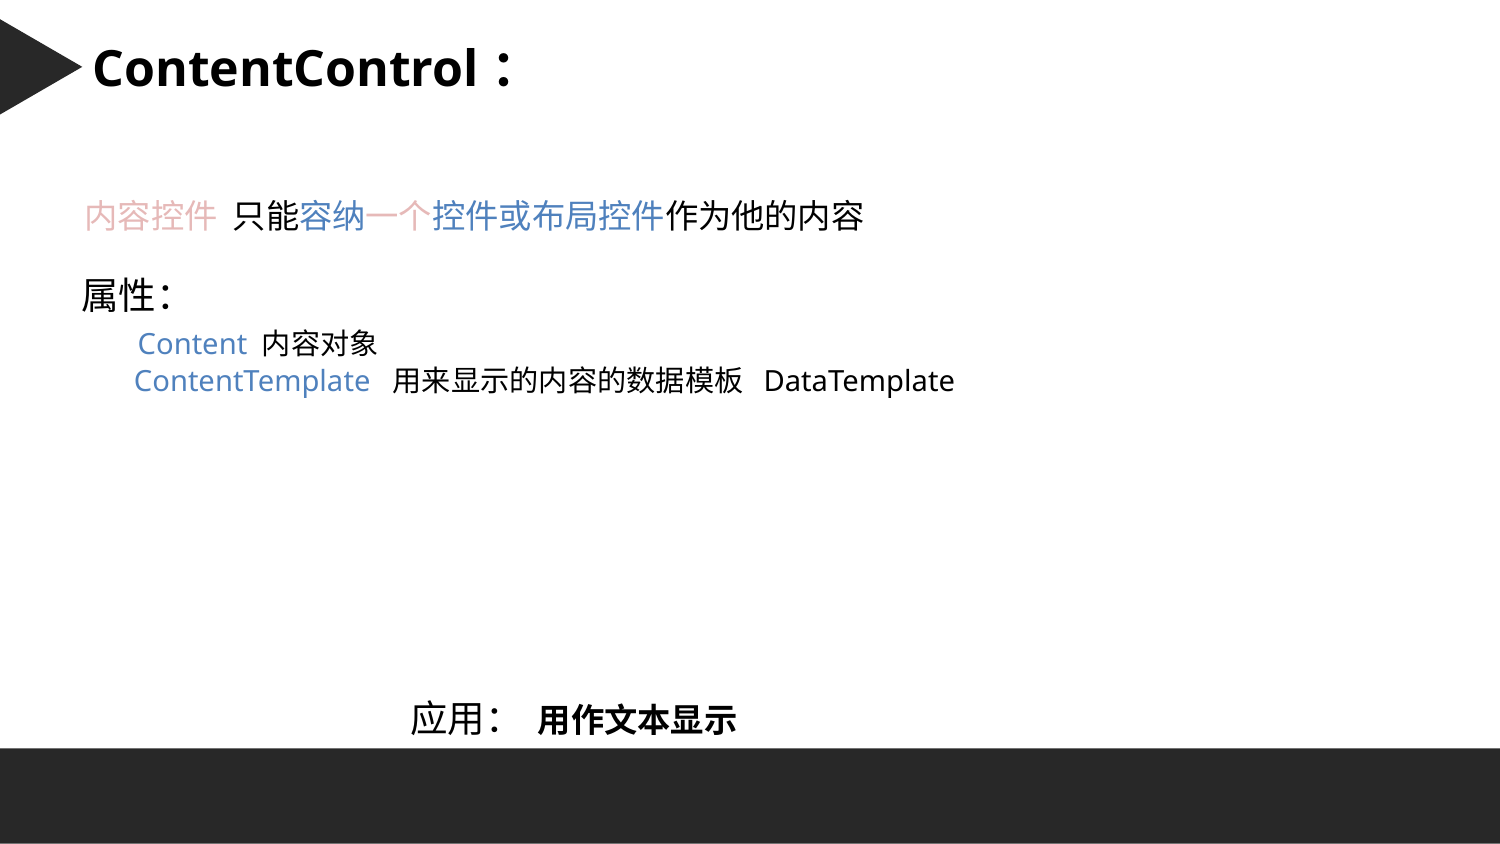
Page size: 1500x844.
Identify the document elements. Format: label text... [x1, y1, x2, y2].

text_box ContentControl： [78, 29, 557, 104]
text_box 应用： 用作文本显示 [395, 665, 1374, 748]
text_box 内容控件 只能容纳一个控件或布局控件作为他的内容 [54, 168, 1446, 243]
text_box [0, 748, 1500, 844]
text_box [0, 19, 83, 115]
text_box 属性： Content 内容对象 ContentTemplate 用来显示的内容的数据模板 DataTemplate [66, 265, 1410, 440]
